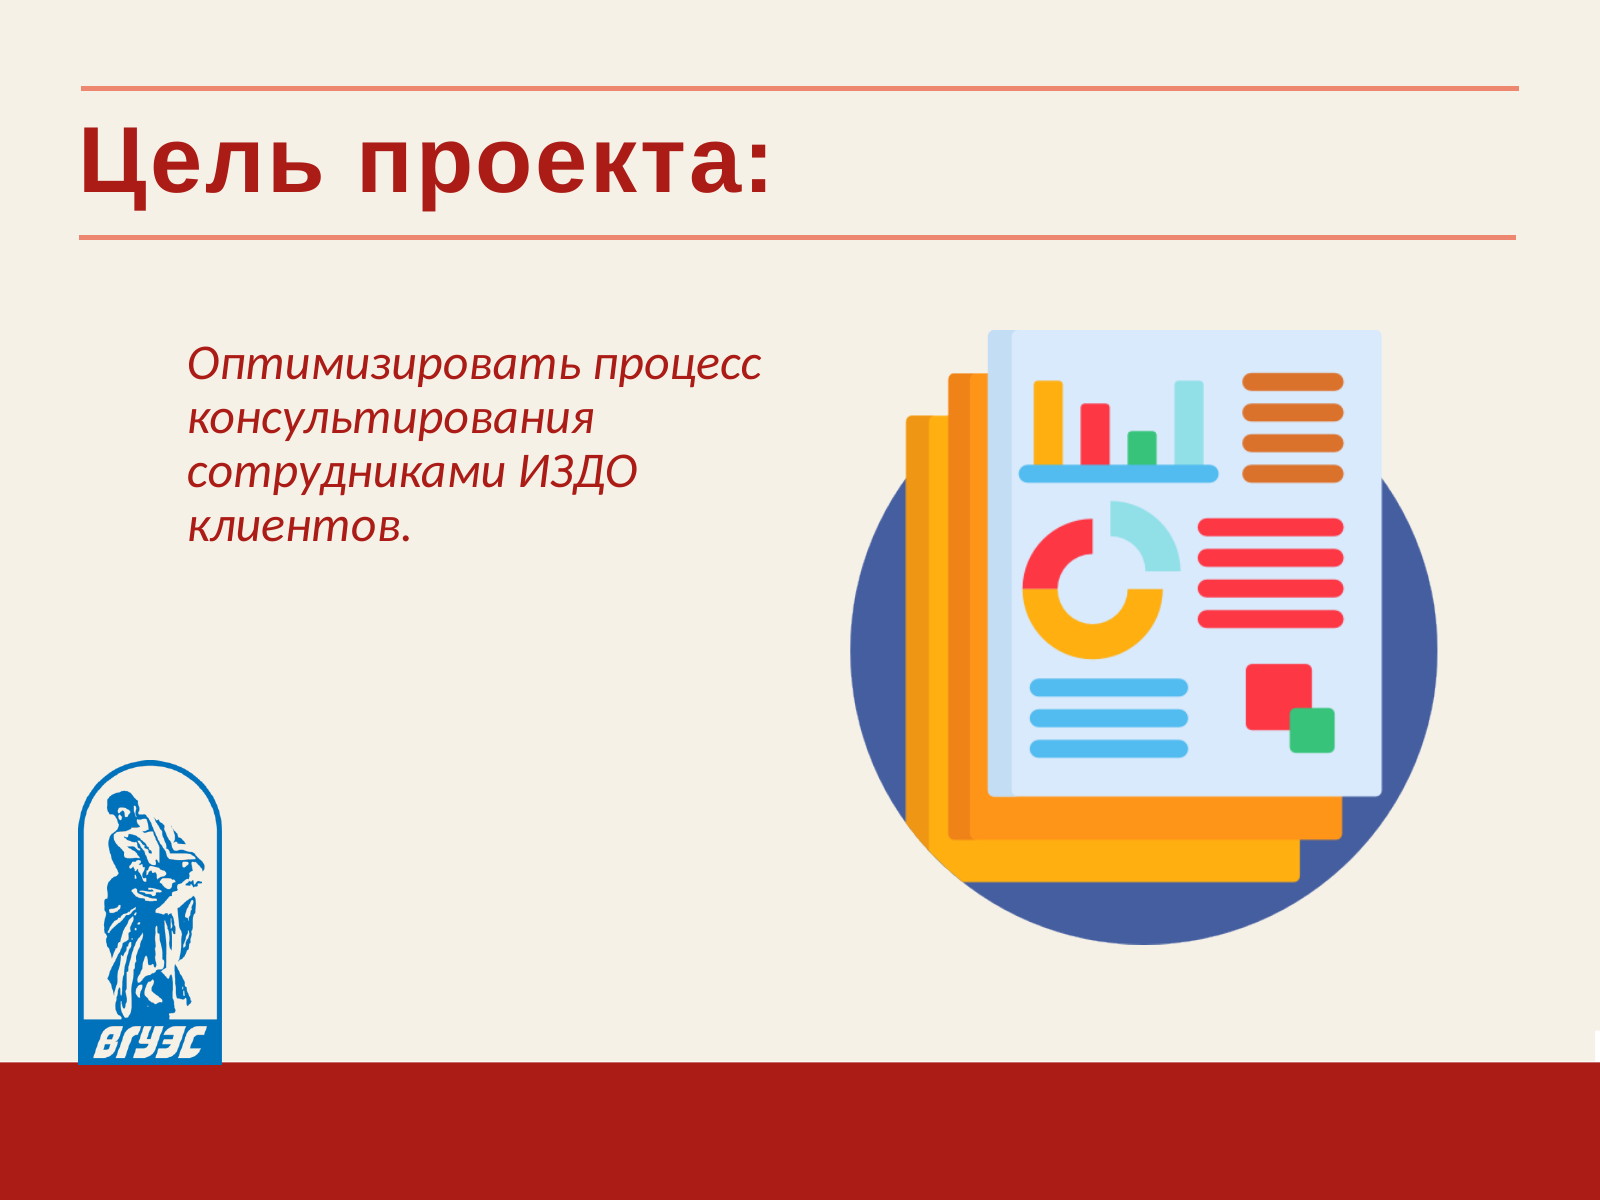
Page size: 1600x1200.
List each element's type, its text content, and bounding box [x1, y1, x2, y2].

picture [78, 760, 222, 1065]
text_box [0, 0, 1596, 1062]
text_box Оптимизировать процесс консультирования сотрудниками ИЗДО клиентов. [172, 329, 786, 560]
text_box [0, 1062, 1600, 1200]
text_box Цель проекта: [76, 108, 1413, 213]
picture [837, 330, 1451, 945]
